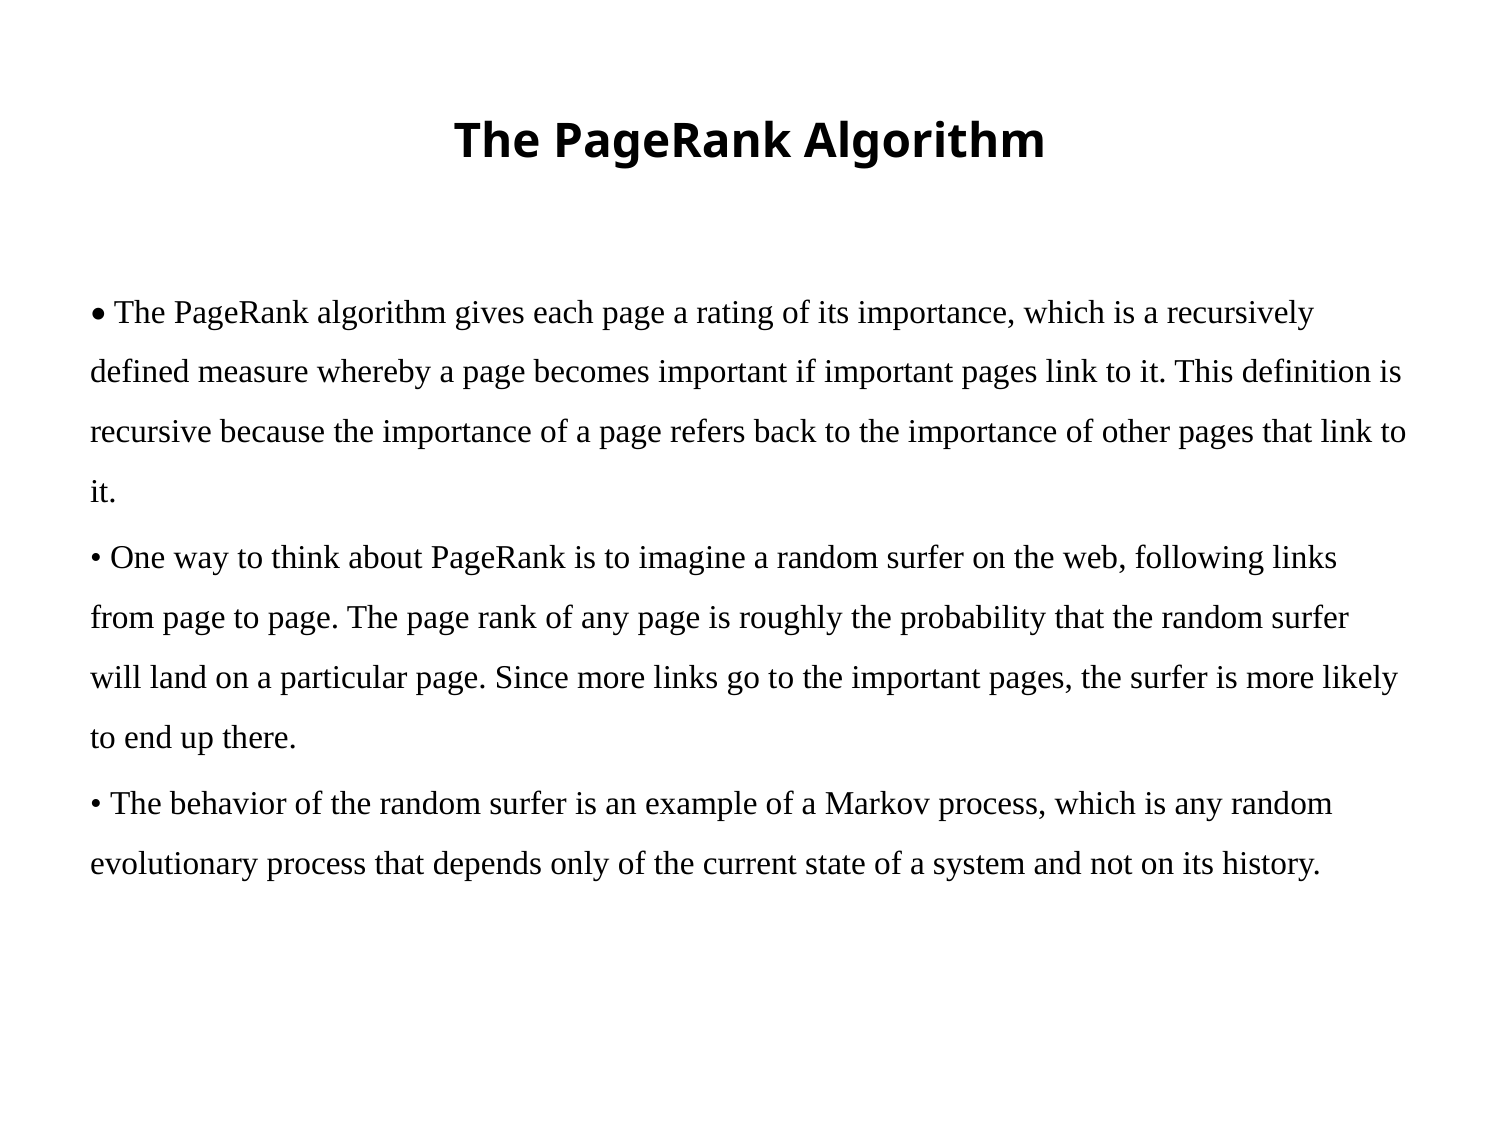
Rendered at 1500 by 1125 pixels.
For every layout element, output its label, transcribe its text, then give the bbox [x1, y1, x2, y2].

title The PageRank Algorithm [75, 45, 1425, 233]
list • The PageRank algorithm gives each page a rating of its importance, which is a recursively defined measure whereby a page becomes important if important pages link to it. This definition is recursive because the importance of a page refers back to the importance of other pages that link to it. • One way to think about PageRank is to imagine a random surfer on the web, following links from page to page. The page rank of any page is roughly the probability that the random surfer will land on a particular page. Since more links go to the important pages, the surfer is more likely to end up there. • The behavior of the random surfer is an example of a Markov process, which is any random evolutionary process that depends only of the current state of a system and not on its history. [75, 262, 1425, 905]
